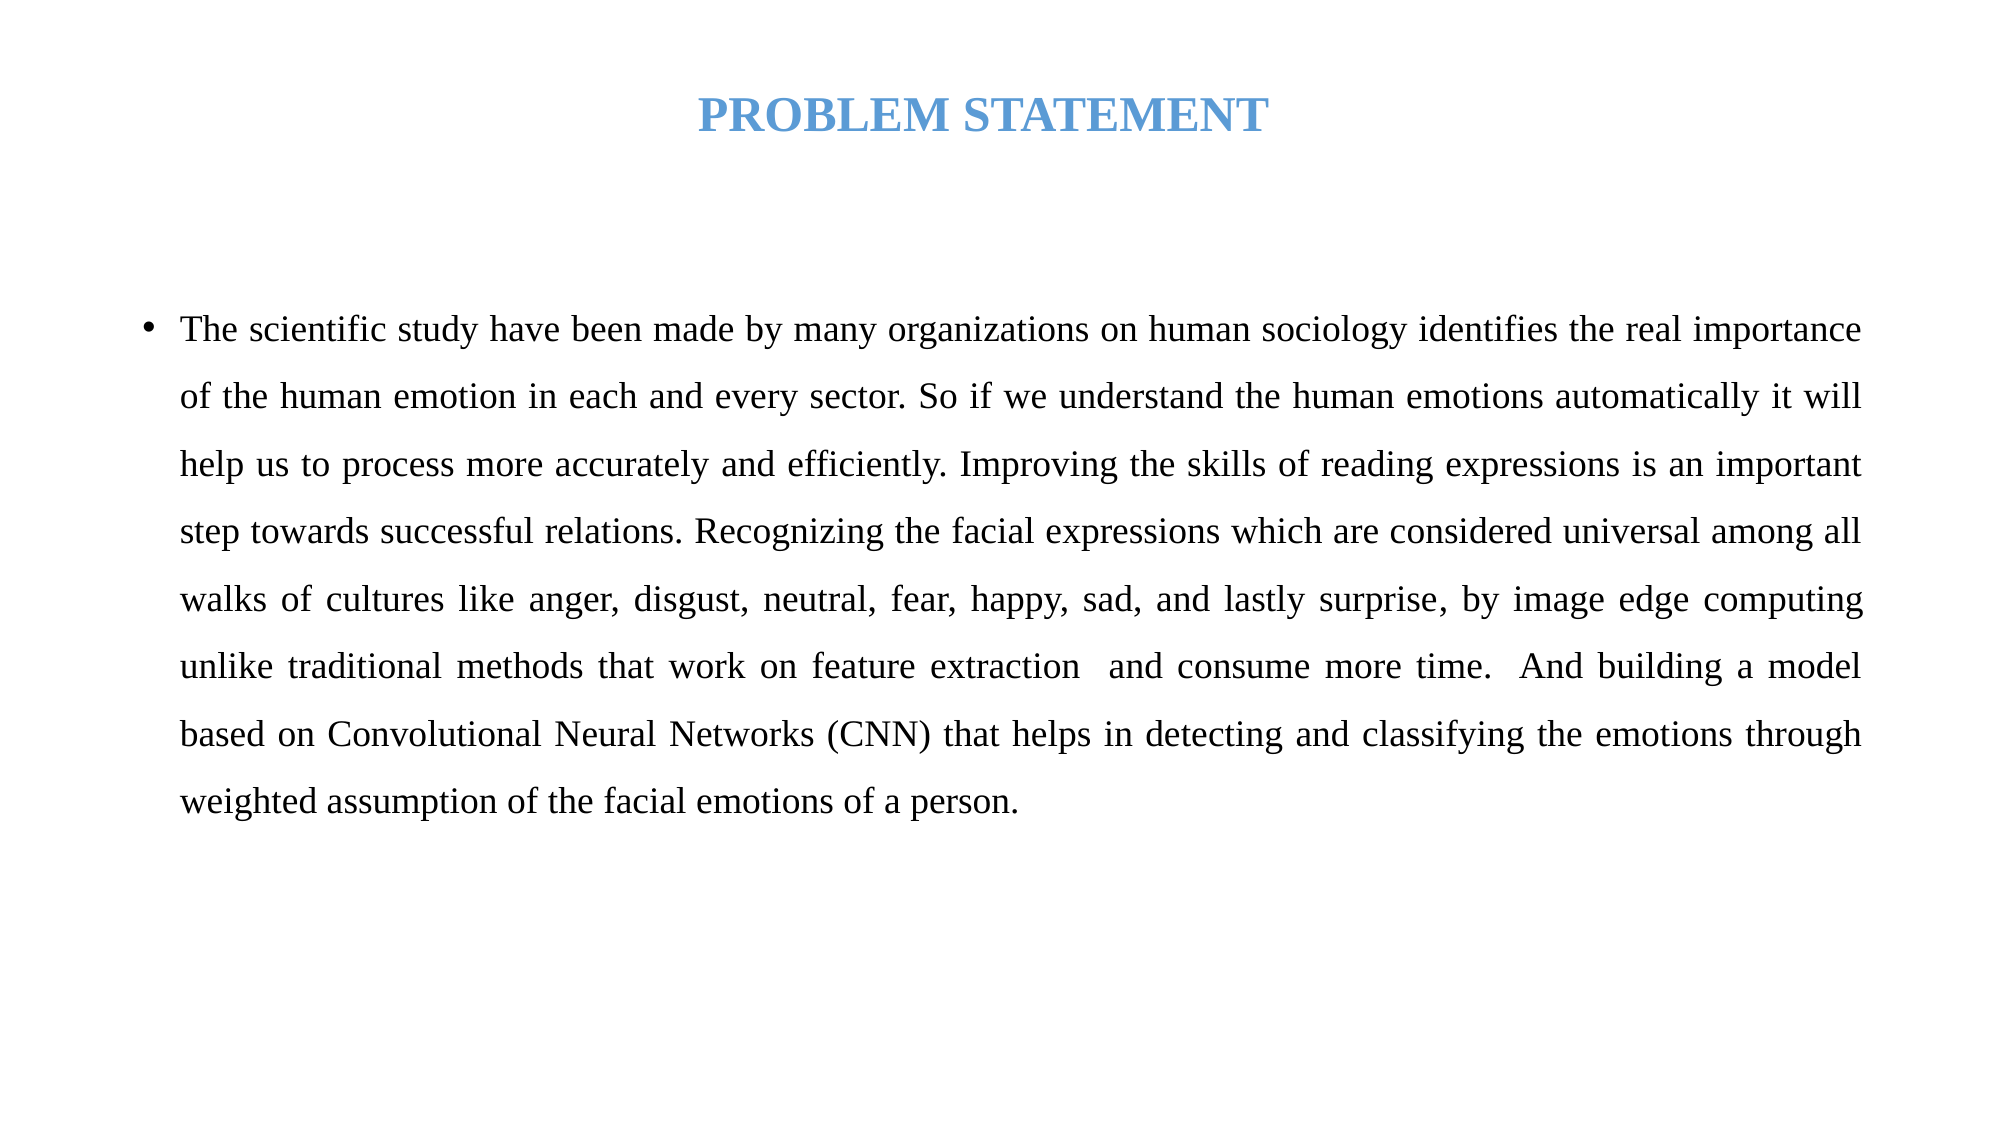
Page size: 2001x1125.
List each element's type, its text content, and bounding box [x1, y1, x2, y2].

list The scientific study have been made by many organizations on human sociology identifies the real importance of the human emotion in each and every sector. So if we understand the human emotions automatically it will help us to process more accurately and efficiently. Improving the skills of reading expressions is an important step towards successful relations. Recognizing the facial expressions which are considered universal among all walks of cultures like anger, disgust, neutral, fear, happy, sad, and lastly surprise, by image edge computing unlike traditional methods that work on feature extraction and consume more time. And building a model based on Convolutional Neural Networks (CNN) that helps in detecting and classifying the emotions through weighted assumption of the facial emotions of a person. [127, 273, 1880, 876]
title PROBLEM STATEMENT [477, 72, 1491, 250]
